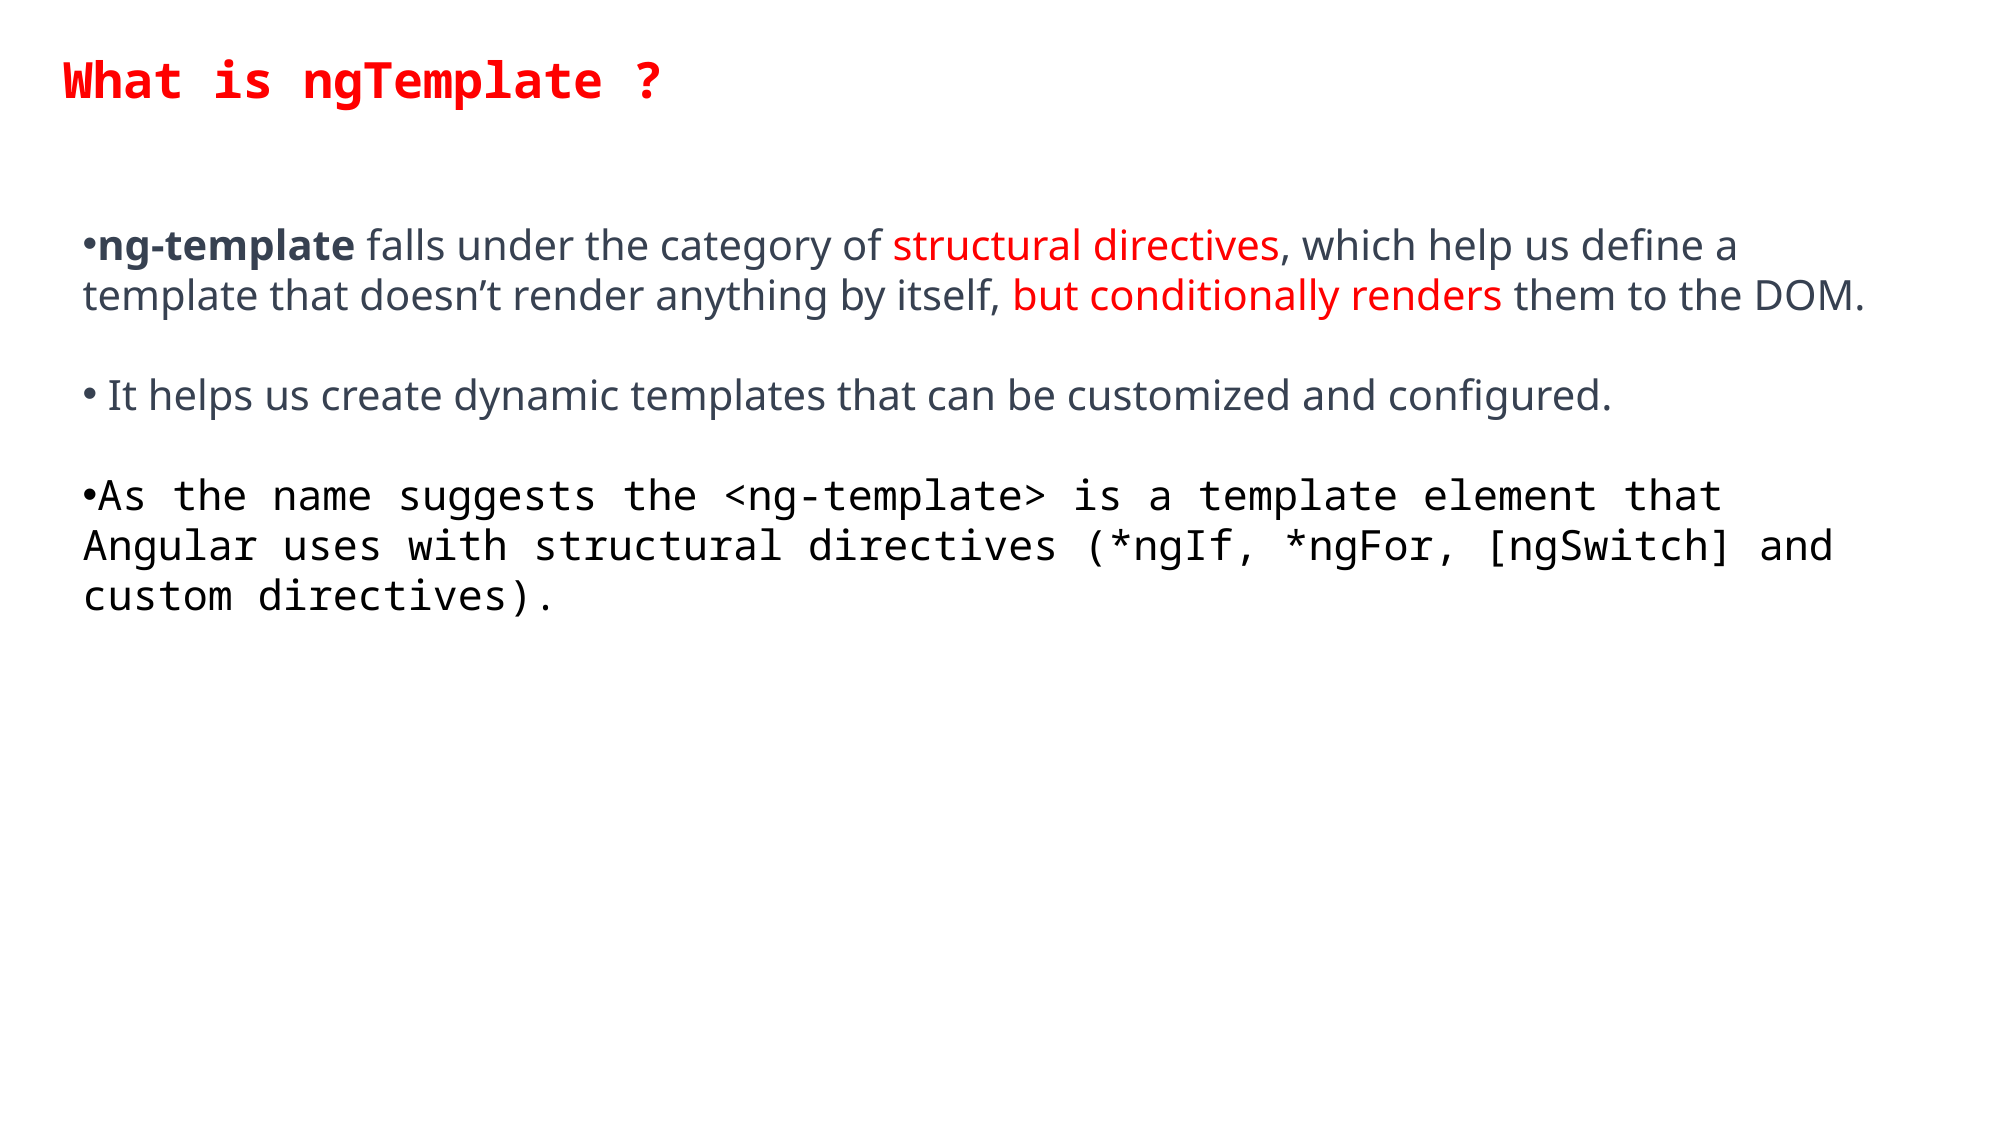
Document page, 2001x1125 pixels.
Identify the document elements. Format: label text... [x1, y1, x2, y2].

text_box What is ngTemplate ? [48, 41, 1624, 116]
text_box ng-template falls under the category of structural directives, which help us define a template that doesn’t render anything by itself, but conditionally renders them to the DOM. It helps us create dynamic templates that can be customized and configured. As the name suggests the <ng-template> is a template element that Angular uses with structural directives (*ngIf, *ngFor, [ngSwitch] and custom directives). [68, 211, 1932, 627]
